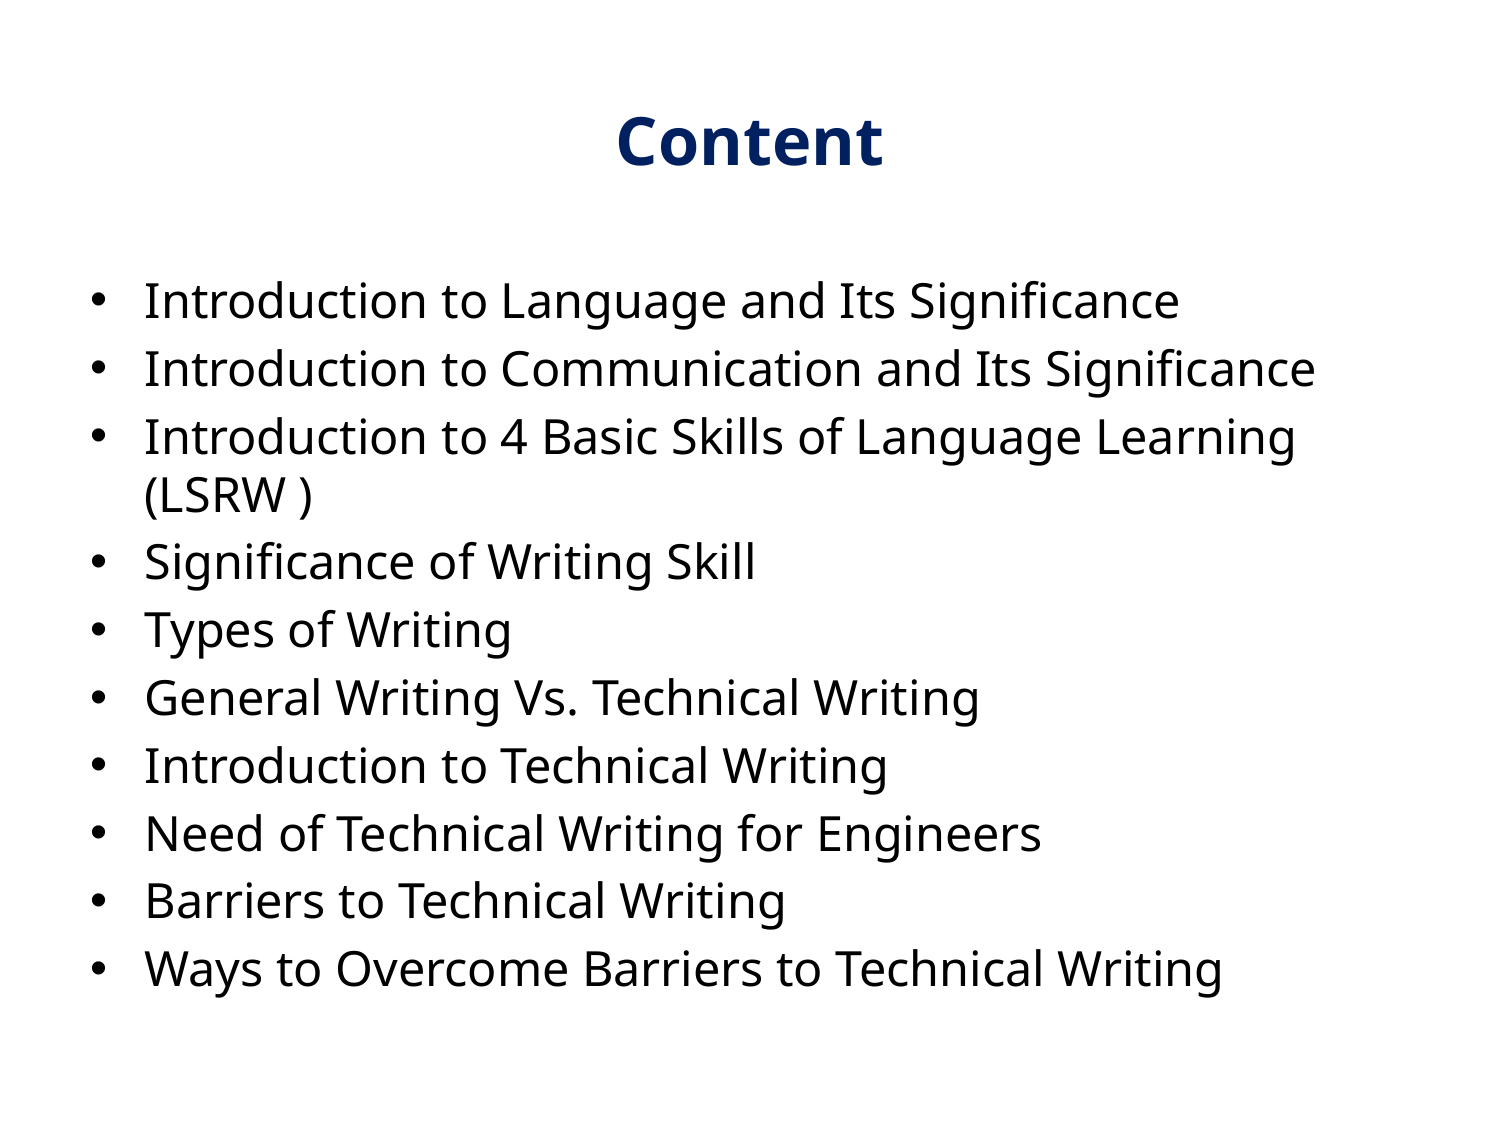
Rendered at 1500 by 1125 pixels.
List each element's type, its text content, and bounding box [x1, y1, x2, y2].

title Content [75, 45, 1425, 233]
list Introduction to Language and Its Significance Introduction to Communication and Its Significance Introduction to 4 Basic Skills of Language Learning (LSRW ) Significance of Writing Skill Types of Writing General Writing Vs. Technical Writing Introduction to Technical Writing Need of Technical Writing for Engineers Barriers to Technical Writing Ways to Overcome Barriers to Technical Writing [75, 262, 1425, 1005]
